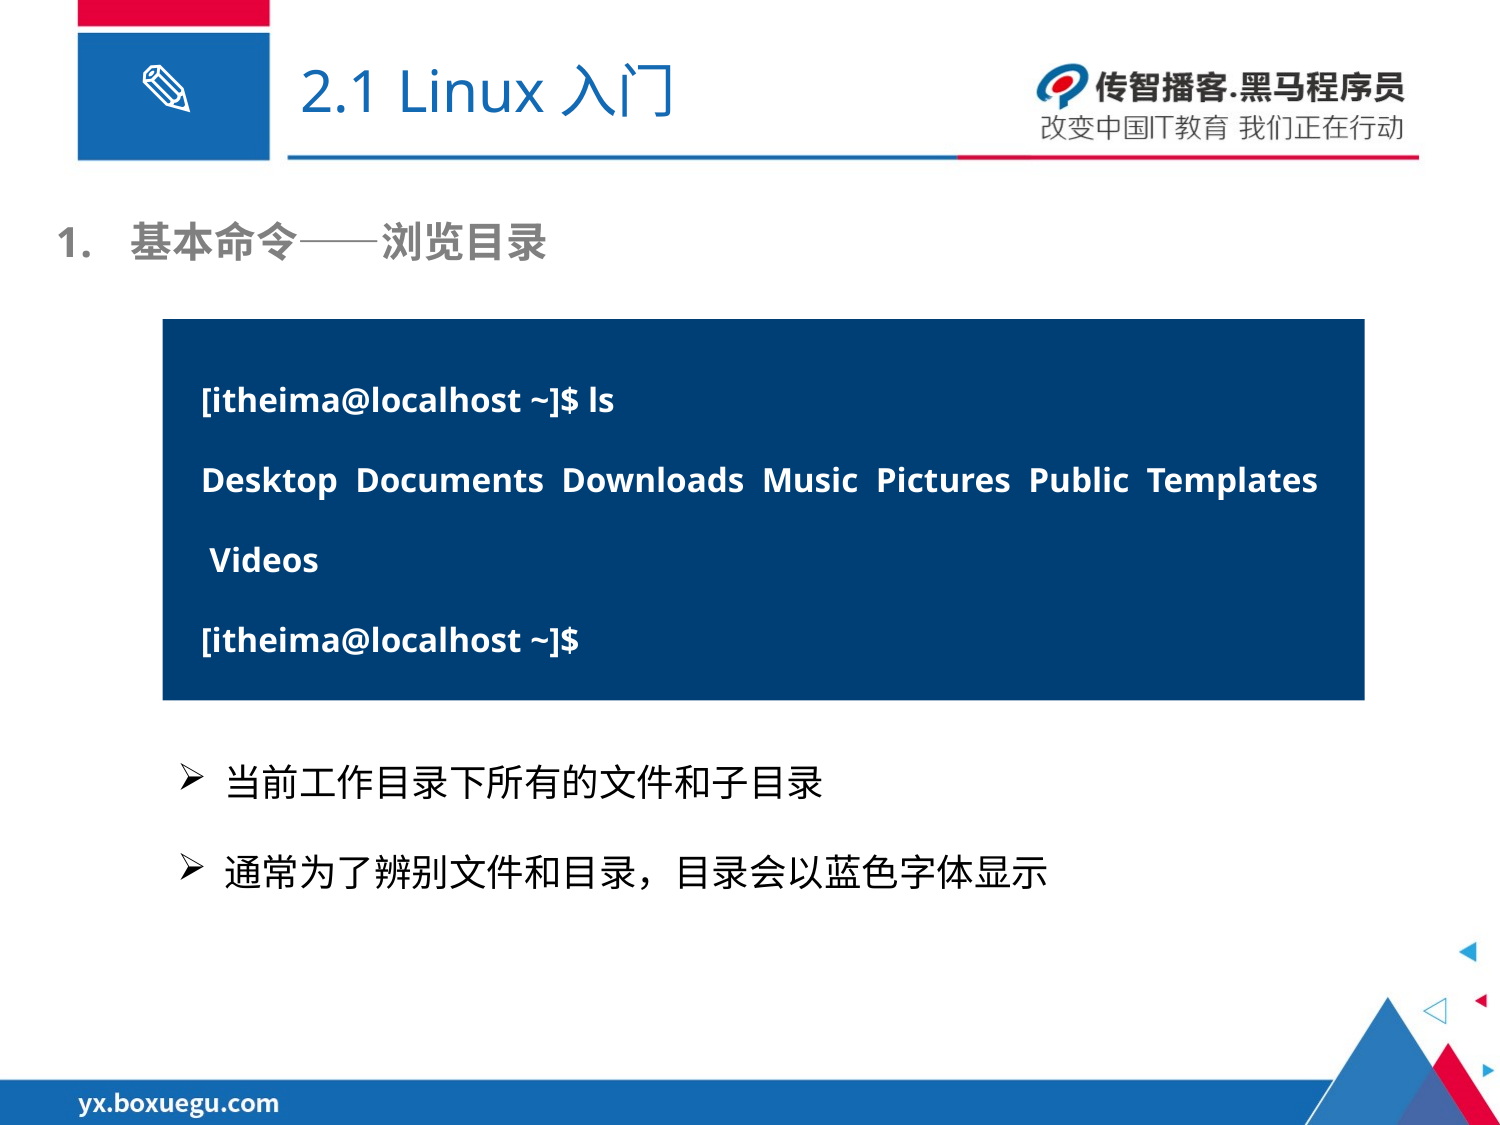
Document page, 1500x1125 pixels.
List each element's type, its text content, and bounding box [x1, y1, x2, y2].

title 2.1 Linux入门 [285, 25, 1137, 153]
text_box 基本命令——浏览目录 [41, 208, 1424, 274]
picture [0, 0, 1500, 1125]
text_box 当前工作目录下所有的文件和子目录 通常为了辨别文件和目录，目录会以蓝色字体显示 [162, 708, 1365, 902]
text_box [162, 318, 1365, 701]
